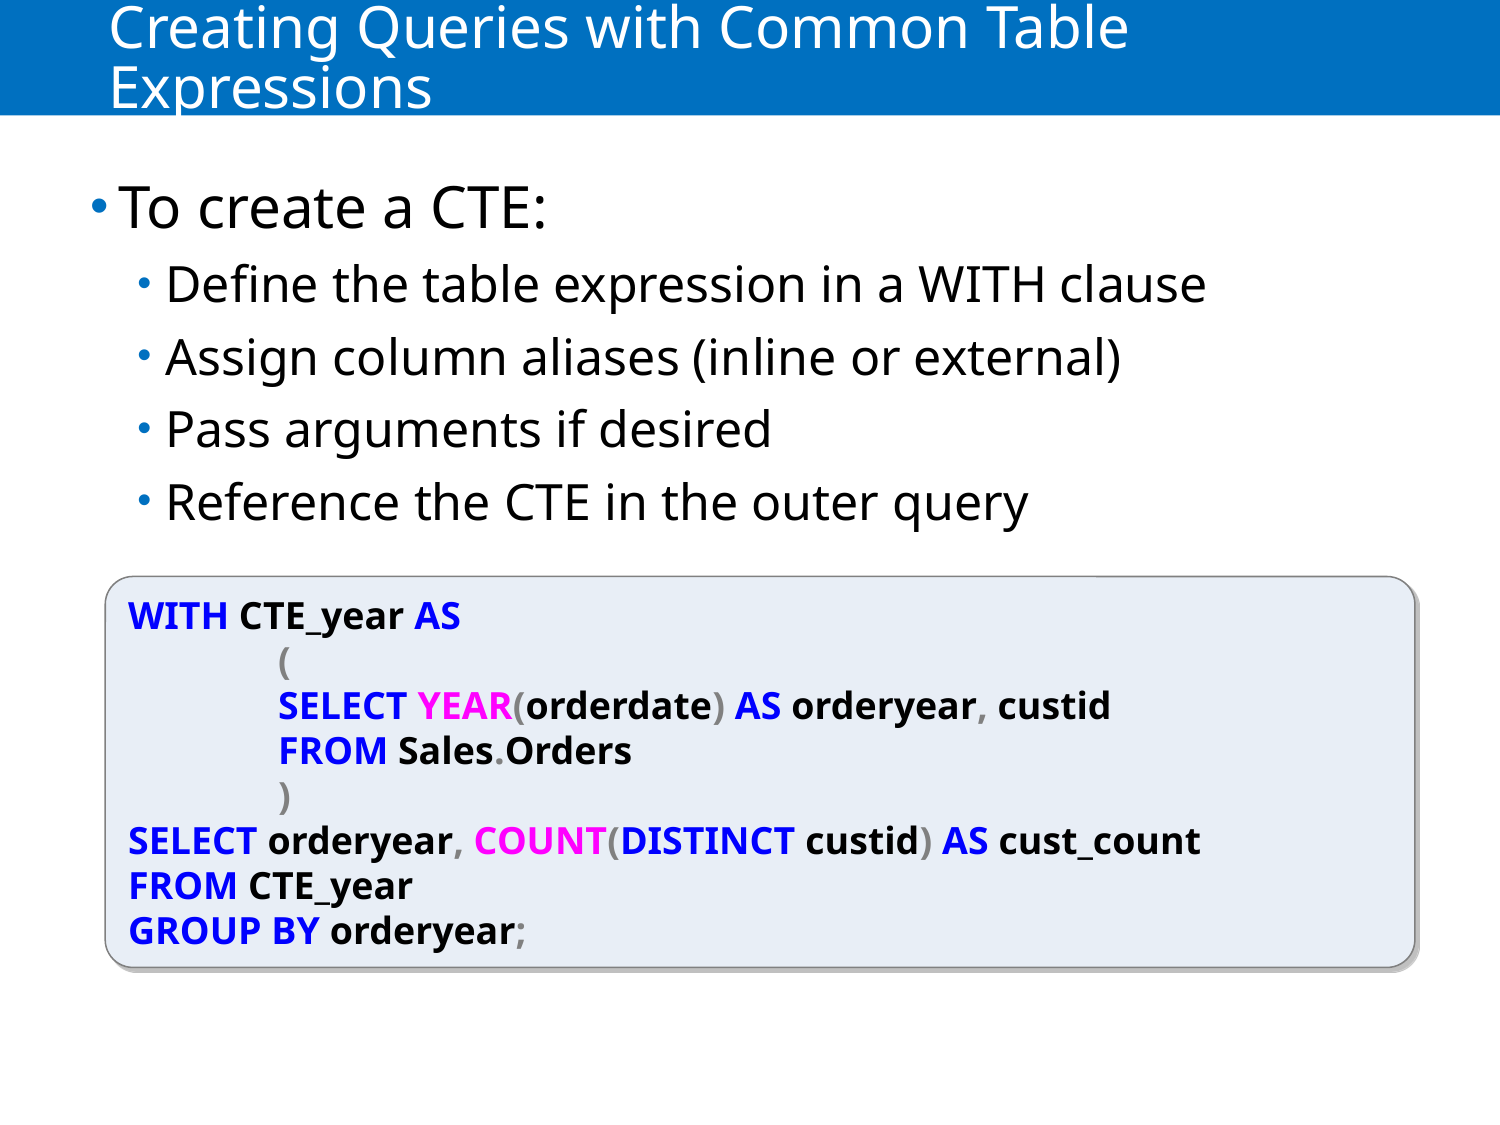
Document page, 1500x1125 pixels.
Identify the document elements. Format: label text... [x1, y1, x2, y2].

title Creating Queries with Common Table Expressions [108, 0, 1424, 122]
text_box WITH CTE_year AS ( SELECT YEAR(orderdate) AS orderyear, custid FROM Sales.Orders ) SELECT orderyear, COUNT(DISTINCT custid) AS cust_count FROM CTE_year GROUP BY orderyear; [105, 576, 1415, 968]
text_box To create a CTE: Define the table expression in a WITH clause Assign column aliases (inline or external) Pass arguments if desired Reference the CTE in the outer query [75, 162, 1347, 883]
